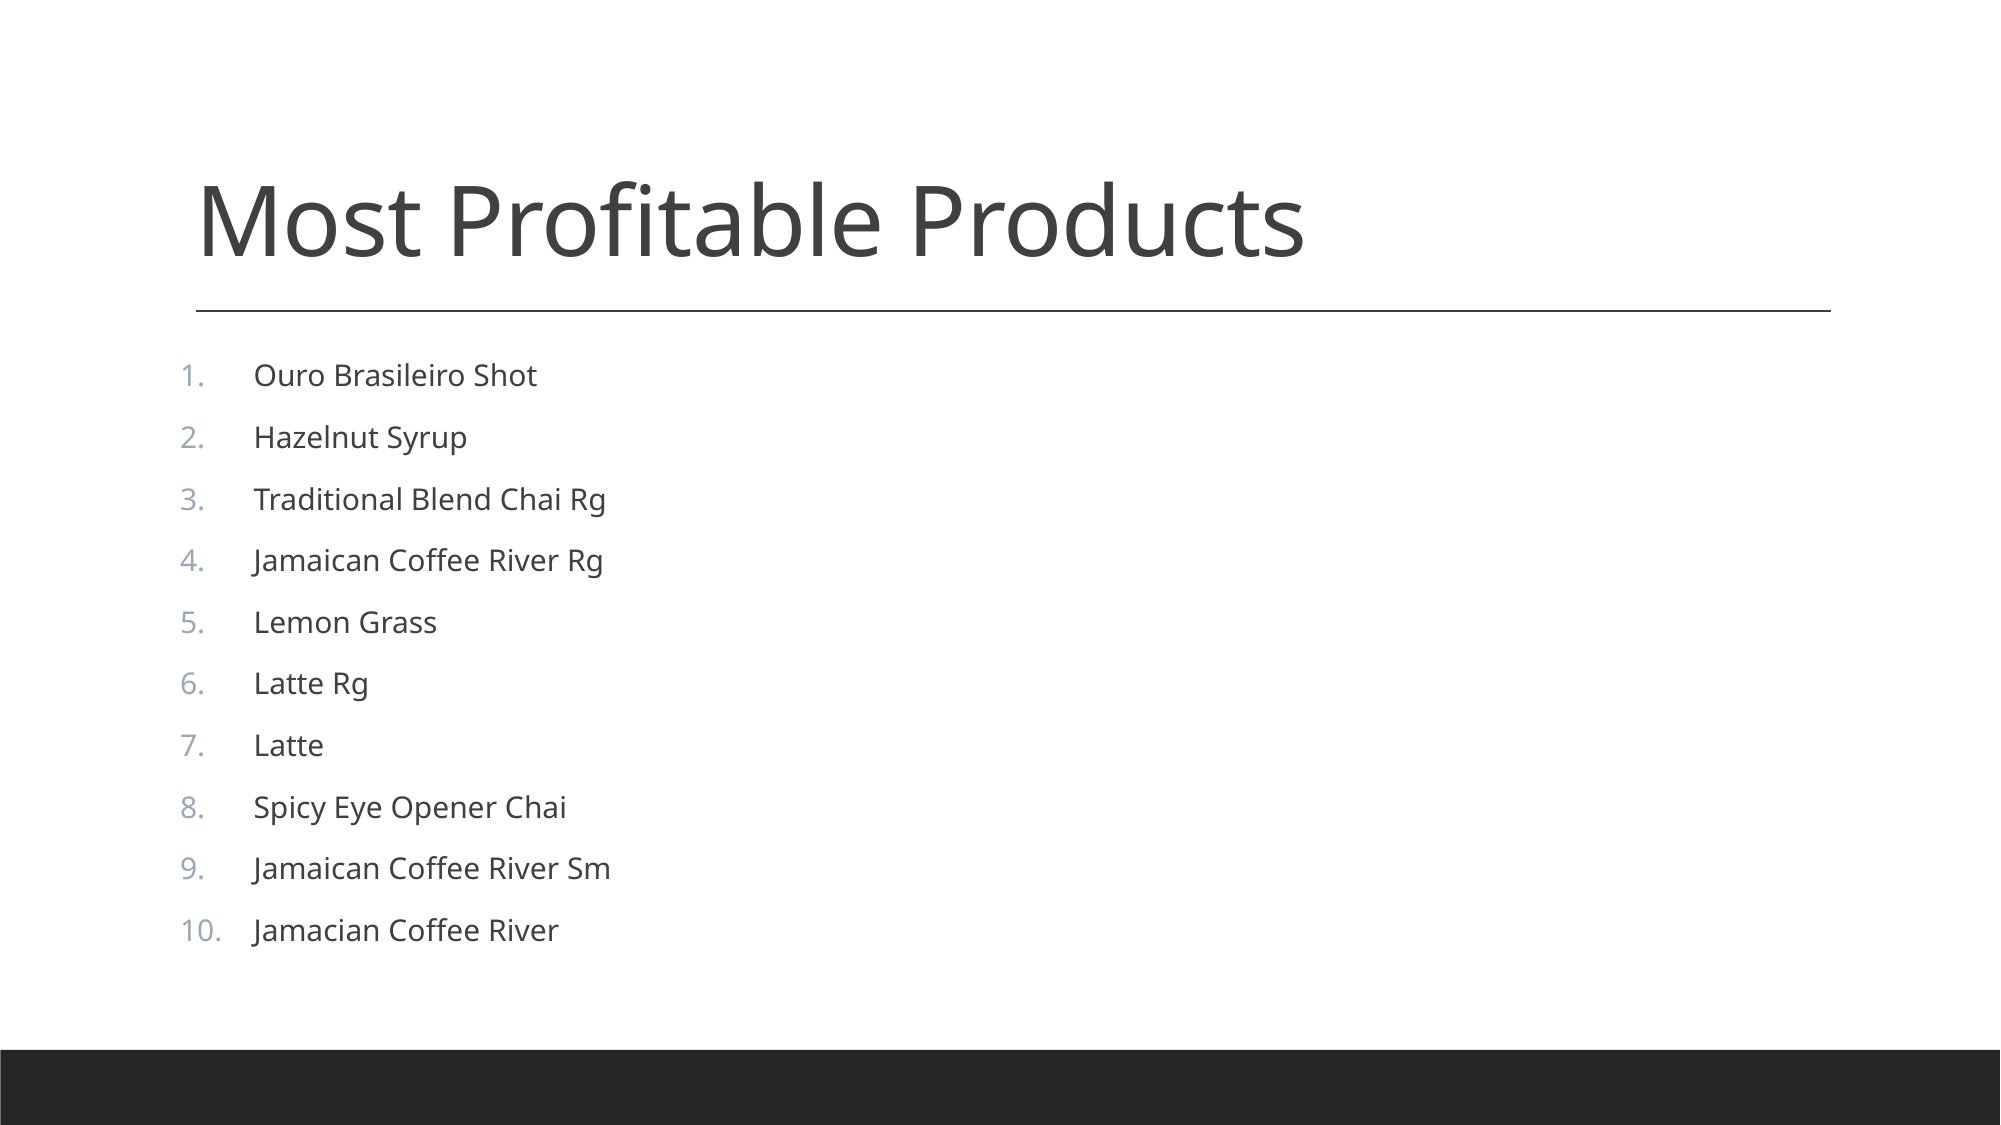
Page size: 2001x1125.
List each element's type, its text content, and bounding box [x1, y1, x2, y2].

title Most Profitable Products [180, 47, 1830, 285]
list Ouro Brasileiro Shot Hazelnut Syrup Traditional Blend Chai Rg Jamaican Coffee River Rg Lemon Grass Latte Rg Latte Spicy Eye Opener Chai Jamaican Coffee River Sm Jamacian Coffee River [180, 345, 1830, 963]
